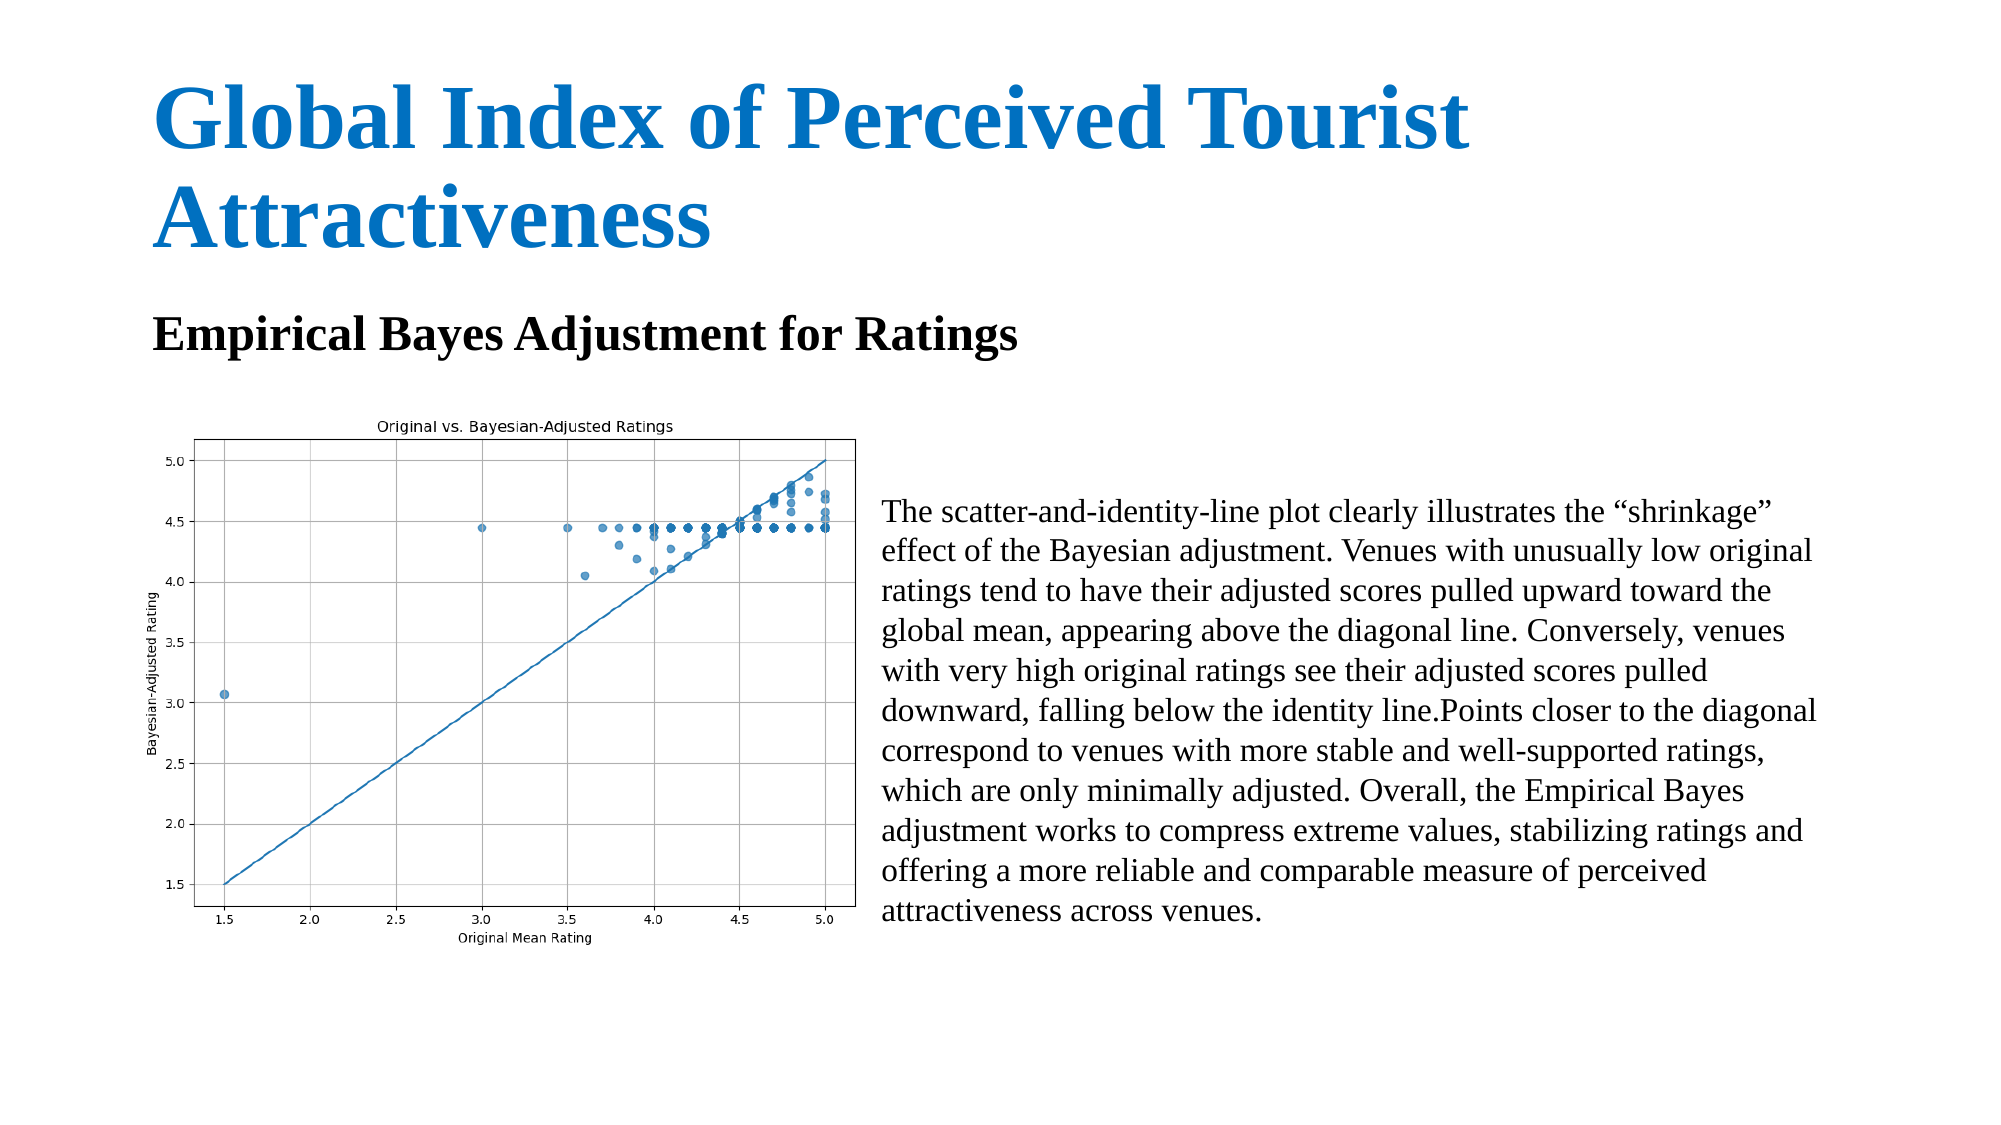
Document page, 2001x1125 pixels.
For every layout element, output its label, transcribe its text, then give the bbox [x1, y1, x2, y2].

picture [136, 410, 864, 954]
text_box The scatter-and-identity-line plot clearly illustrates the “shrinkage” effect of the Bayesian adjustment. Venues with unusually low original ratings tend to have their adjusted scores pulled upward toward the global mean, appearing above the diagonal line. Conversely, venues with very high original ratings see their adjusted scores pulled downward, falling below the identity line.Points closer to the diagonal correspond to venues with more stable and well-supported ratings, which are only minimally adjusted. Overall, the Empirical Bayes adjustment works to compress extreme values, stabilizing ratings and offering a more reliable and comparable measure of perceived attractiveness across venues. [866, 481, 1848, 936]
title Global Index of Perceived Tourist Attractiveness [137, 59, 1863, 278]
list Empirical Bayes Adjustment for Ratings [137, 299, 1863, 1066]
